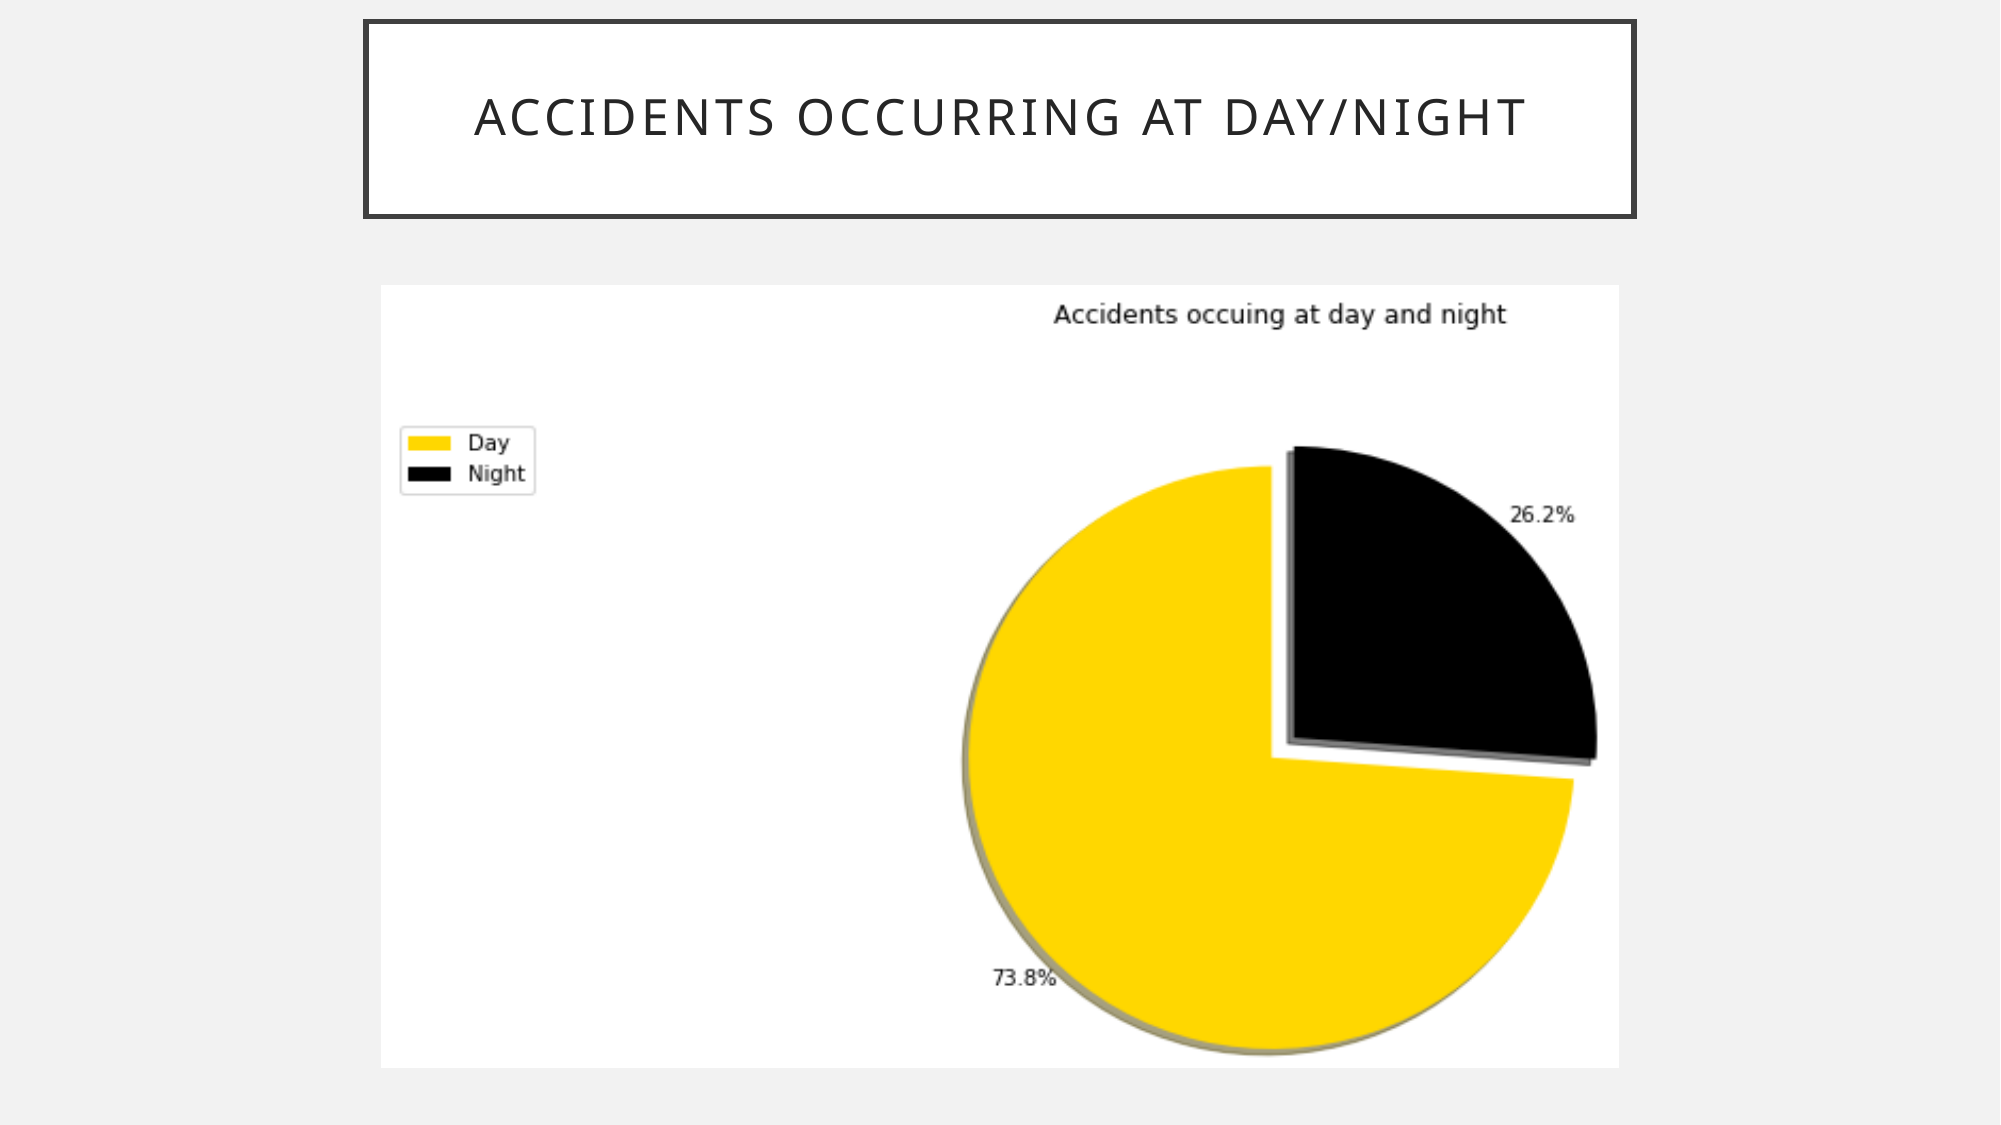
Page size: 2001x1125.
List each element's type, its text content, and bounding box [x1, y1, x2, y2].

picture [381, 285, 1619, 1068]
title Accidents occurring at day/night [363, 19, 1637, 219]
